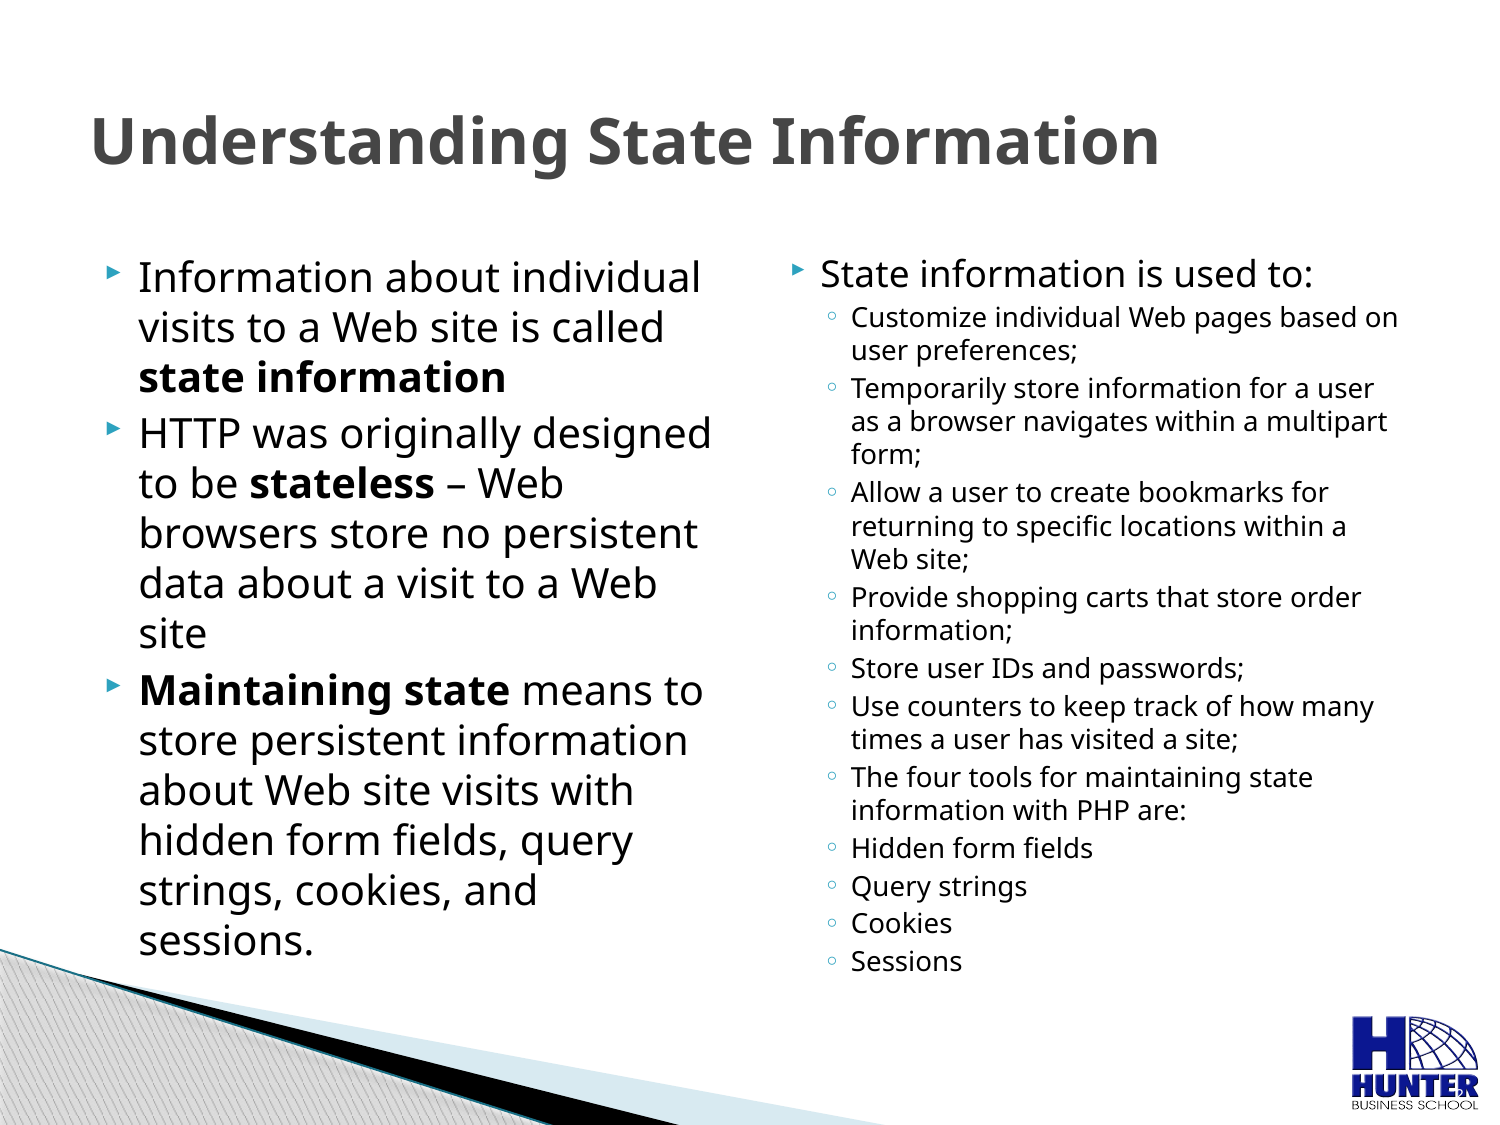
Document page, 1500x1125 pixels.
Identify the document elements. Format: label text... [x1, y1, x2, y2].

slide_number 2 [1418, 1051, 1479, 1112]
list State information is used to: Customize individual Web pages based on user preferences; Temporarily store information for a user as a browser navigates within a multipart form; Allow a user to create bookmarks for returning to specific locations within a Web site; Provide shopping carts that store order information; Store user IDs and passwords; Use counters to keep track of how many times a user has visited a site; The four tools for maintaining state information with PHP are: Hidden form fields Query strings Cookies Sessions [762, 243, 1425, 986]
title Understanding State Information [75, 45, 1425, 233]
list Information about individual visits to a Web site is called state information HTTP was originally designed to be stateless – Web browsers store no persistent data about a visit to a Web site Maintaining state means to store persistent information about Web site visits with hidden form fields, query strings, cookies, and sessions. [75, 243, 738, 986]
picture [1352, 1016, 1479, 1111]
